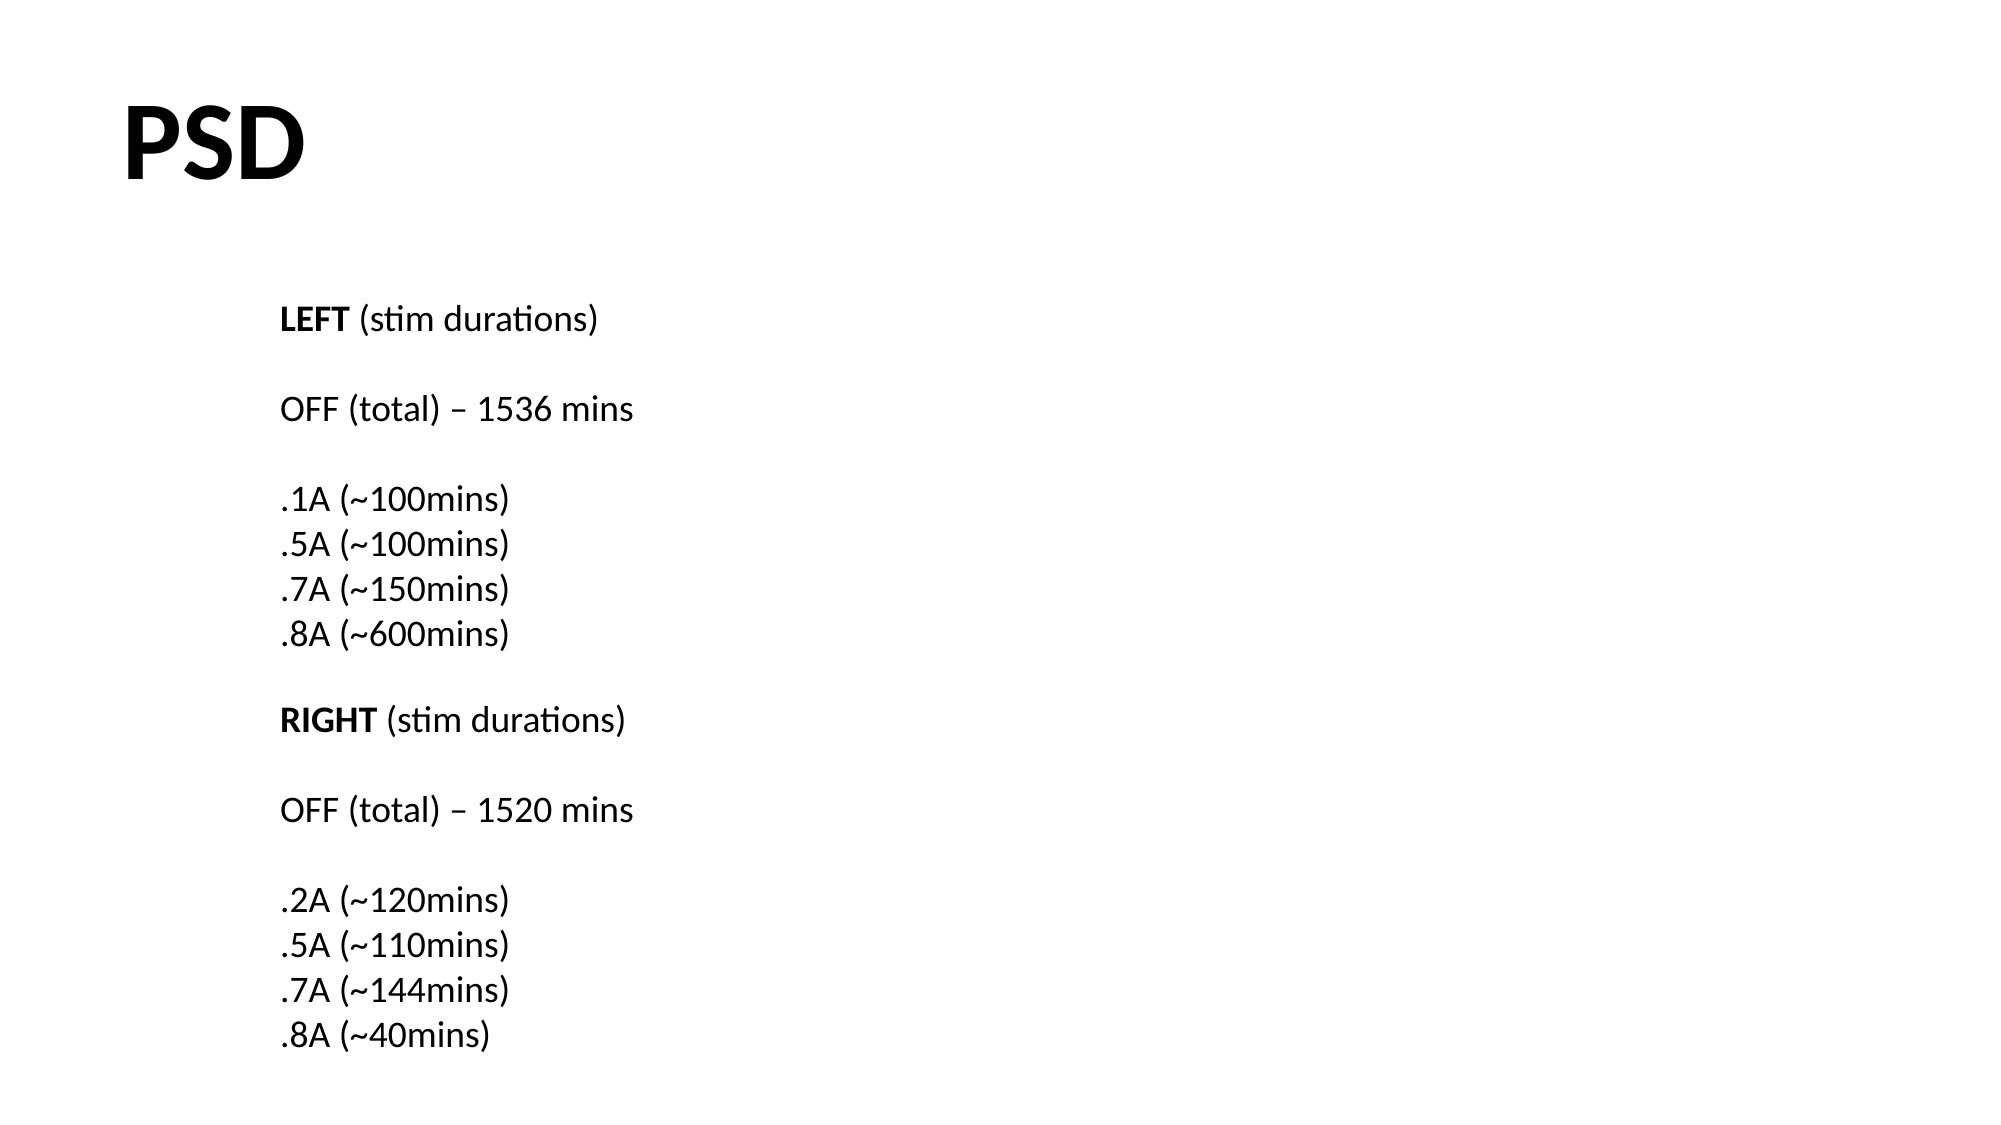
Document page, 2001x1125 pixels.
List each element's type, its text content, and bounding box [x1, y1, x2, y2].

text_box LEFT (stim durations) OFF (total) – 1536 mins .1A (~100mins) .5A (~100mins) .7A (~150mins) .8A (~600mins) [265, 286, 1109, 662]
text_box RIGHT (stim durations) OFF (total) – 1520 mins .2A (~120mins) .5A (~110mins) .7A (~144mins) .8A (~40mins) [265, 687, 1109, 1063]
text_box PSD [108, 59, 1367, 210]
